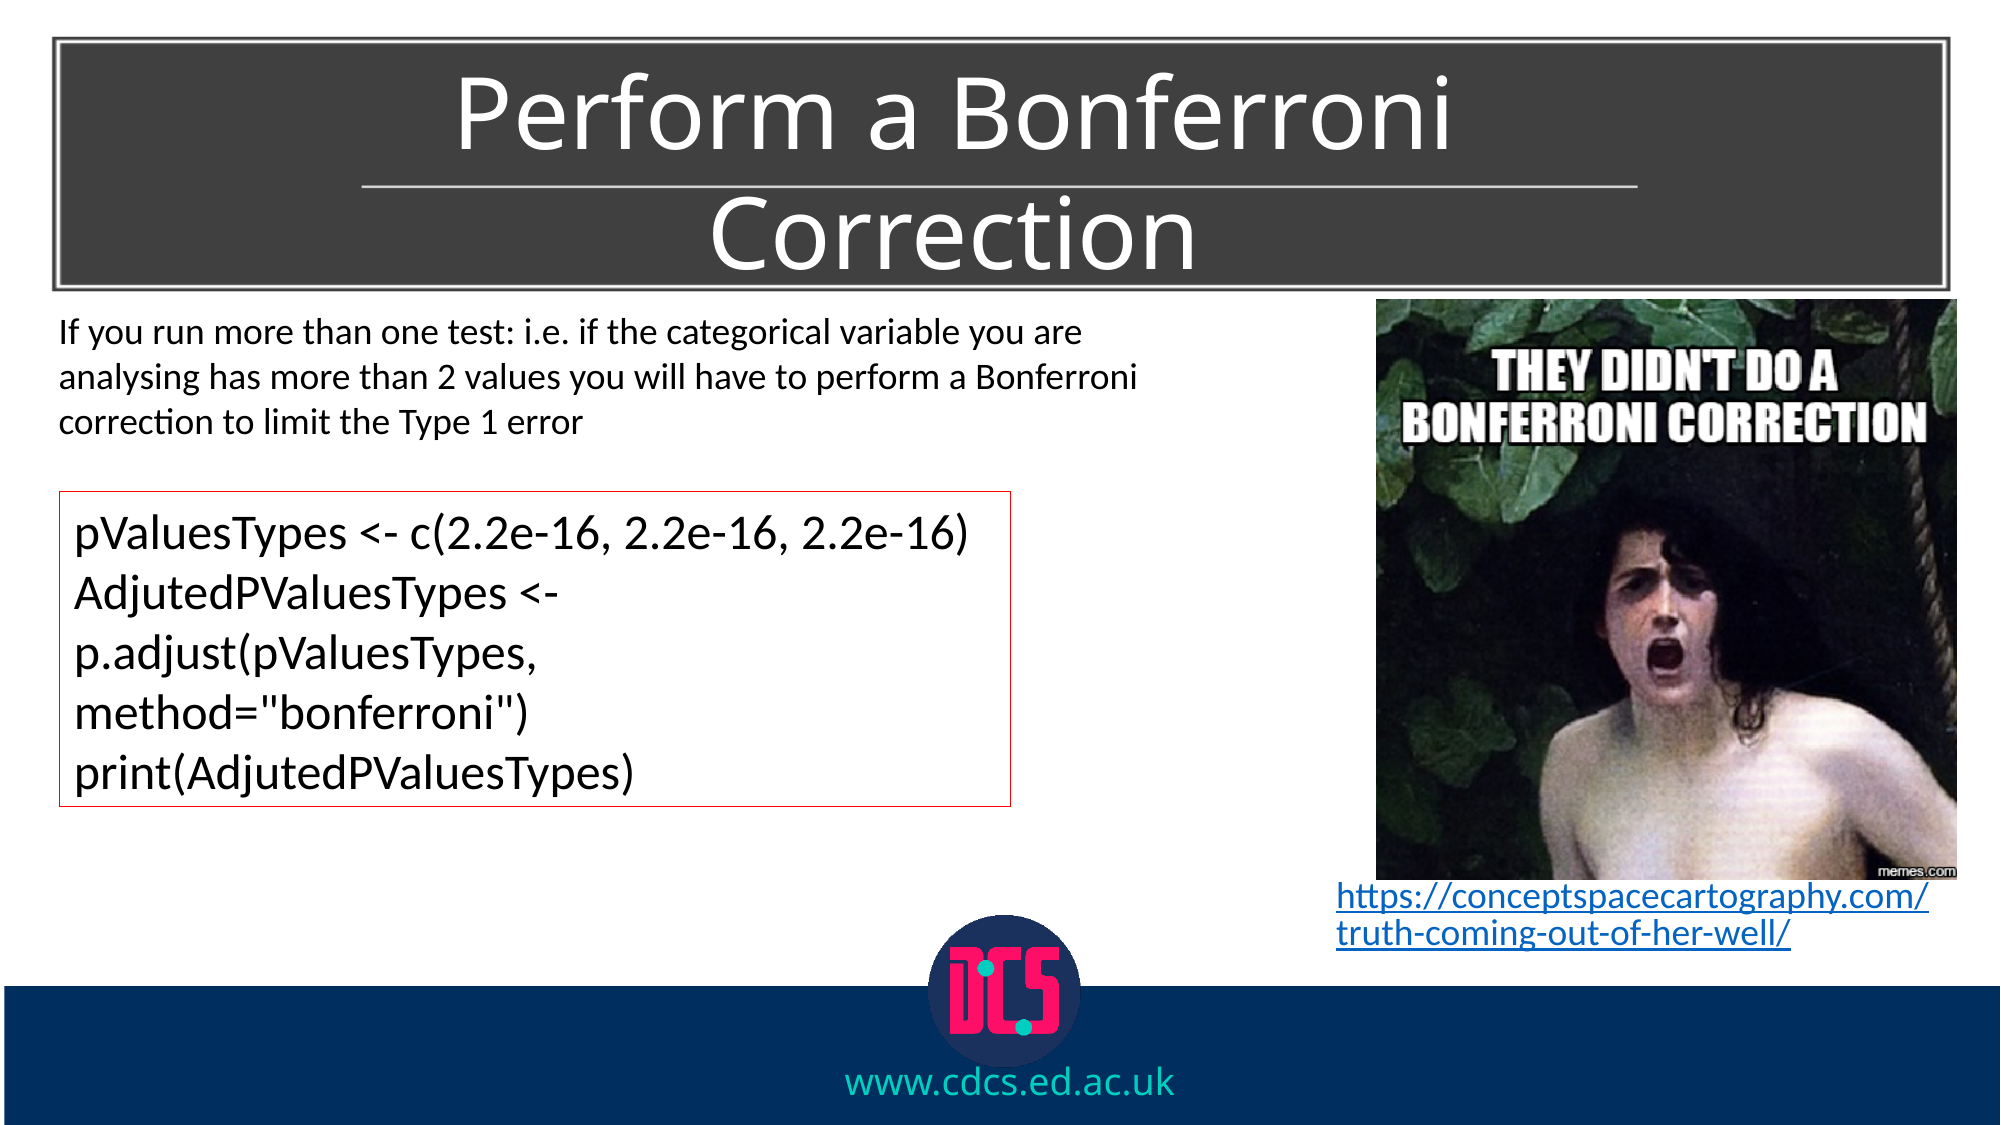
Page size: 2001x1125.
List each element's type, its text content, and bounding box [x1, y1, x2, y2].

text_box [3, 985, 2000, 1125]
picture [43, 32, 1957, 880]
text_box https://conceptspacecartography.com/truth-coming-out-of-her-well/ [1321, 863, 1957, 923]
text_box If you run more than one test: i.e. if the categorical variable you are analysing has more than 2 values you will have to perform a Bonferroni correction to limit the Type 1 error [43, 300, 1170, 450]
text_box www.cdcs.ed.ac.uk [773, 1050, 1247, 1111]
text_box pValuesTypes <- c(2.2e-16, 2.2e-16, 2.2e-16) AdjutedPValuesTypes <- p.adjust(pValuesTypes, method="bonferroni") print(AdjutedPValuesTypes) [59, 491, 1011, 807]
picture [914, 901, 1094, 1081]
